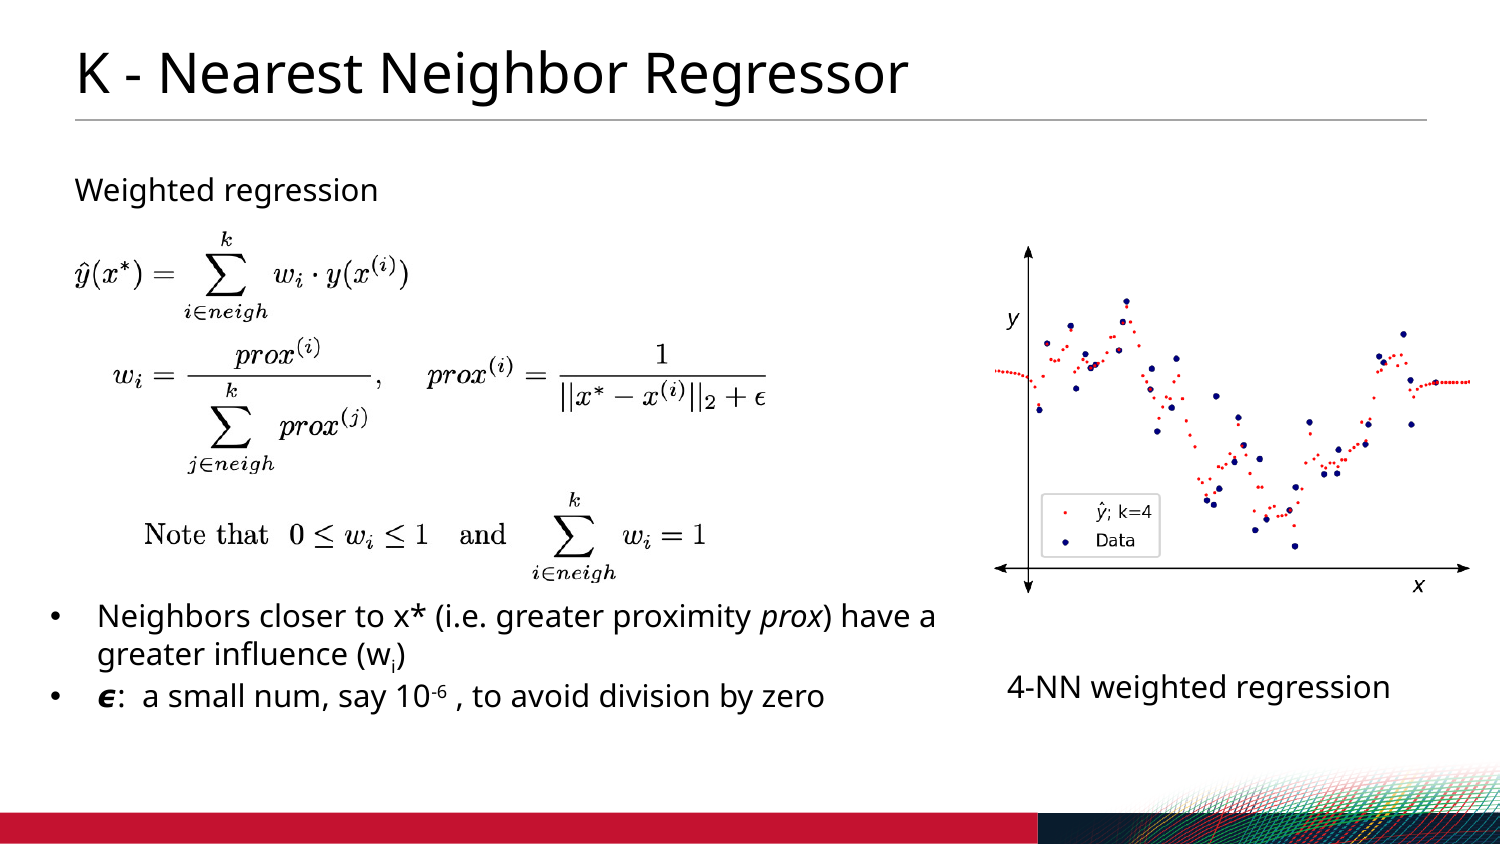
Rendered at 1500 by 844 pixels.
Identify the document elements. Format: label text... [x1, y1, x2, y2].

title K - Nearest Neighbor Regressor [75, 45, 1425, 117]
text_box Neighbors closer to x* (i.e. greater proximity prox) have a greater influence (wi) 𝟄: a small num, say 10-6 , to avoid division by zero [50, 596, 1025, 739]
picture [1037, 759, 1500, 844]
text_box Weighted regression [74, 170, 504, 230]
text_box 4-NN weighted regression [1007, 667, 1484, 758]
picture [979, 231, 1484, 612]
picture [75, 230, 767, 583]
